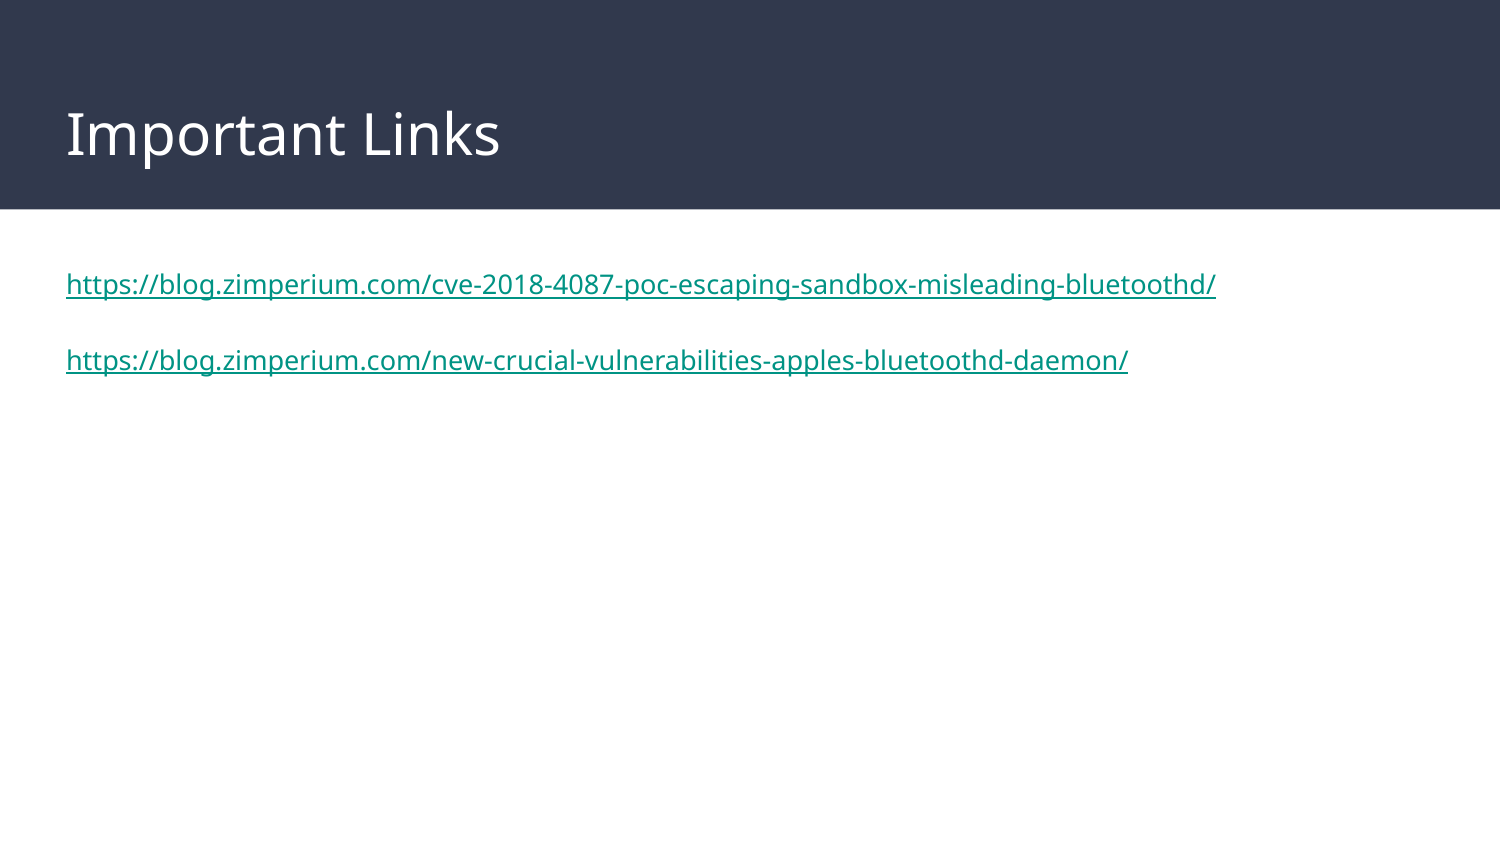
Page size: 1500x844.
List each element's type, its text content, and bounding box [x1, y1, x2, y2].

title Important Links [51, 82, 1449, 185]
list https://blog.zimperium.com/cve-2018-4087-poc-escaping-sandbox-misleading-bluetoothd/ https://blog.zimperium.com/new-crucial-vulnerabilities-apples-bluetoothd-daemon/ [51, 247, 1406, 752]
